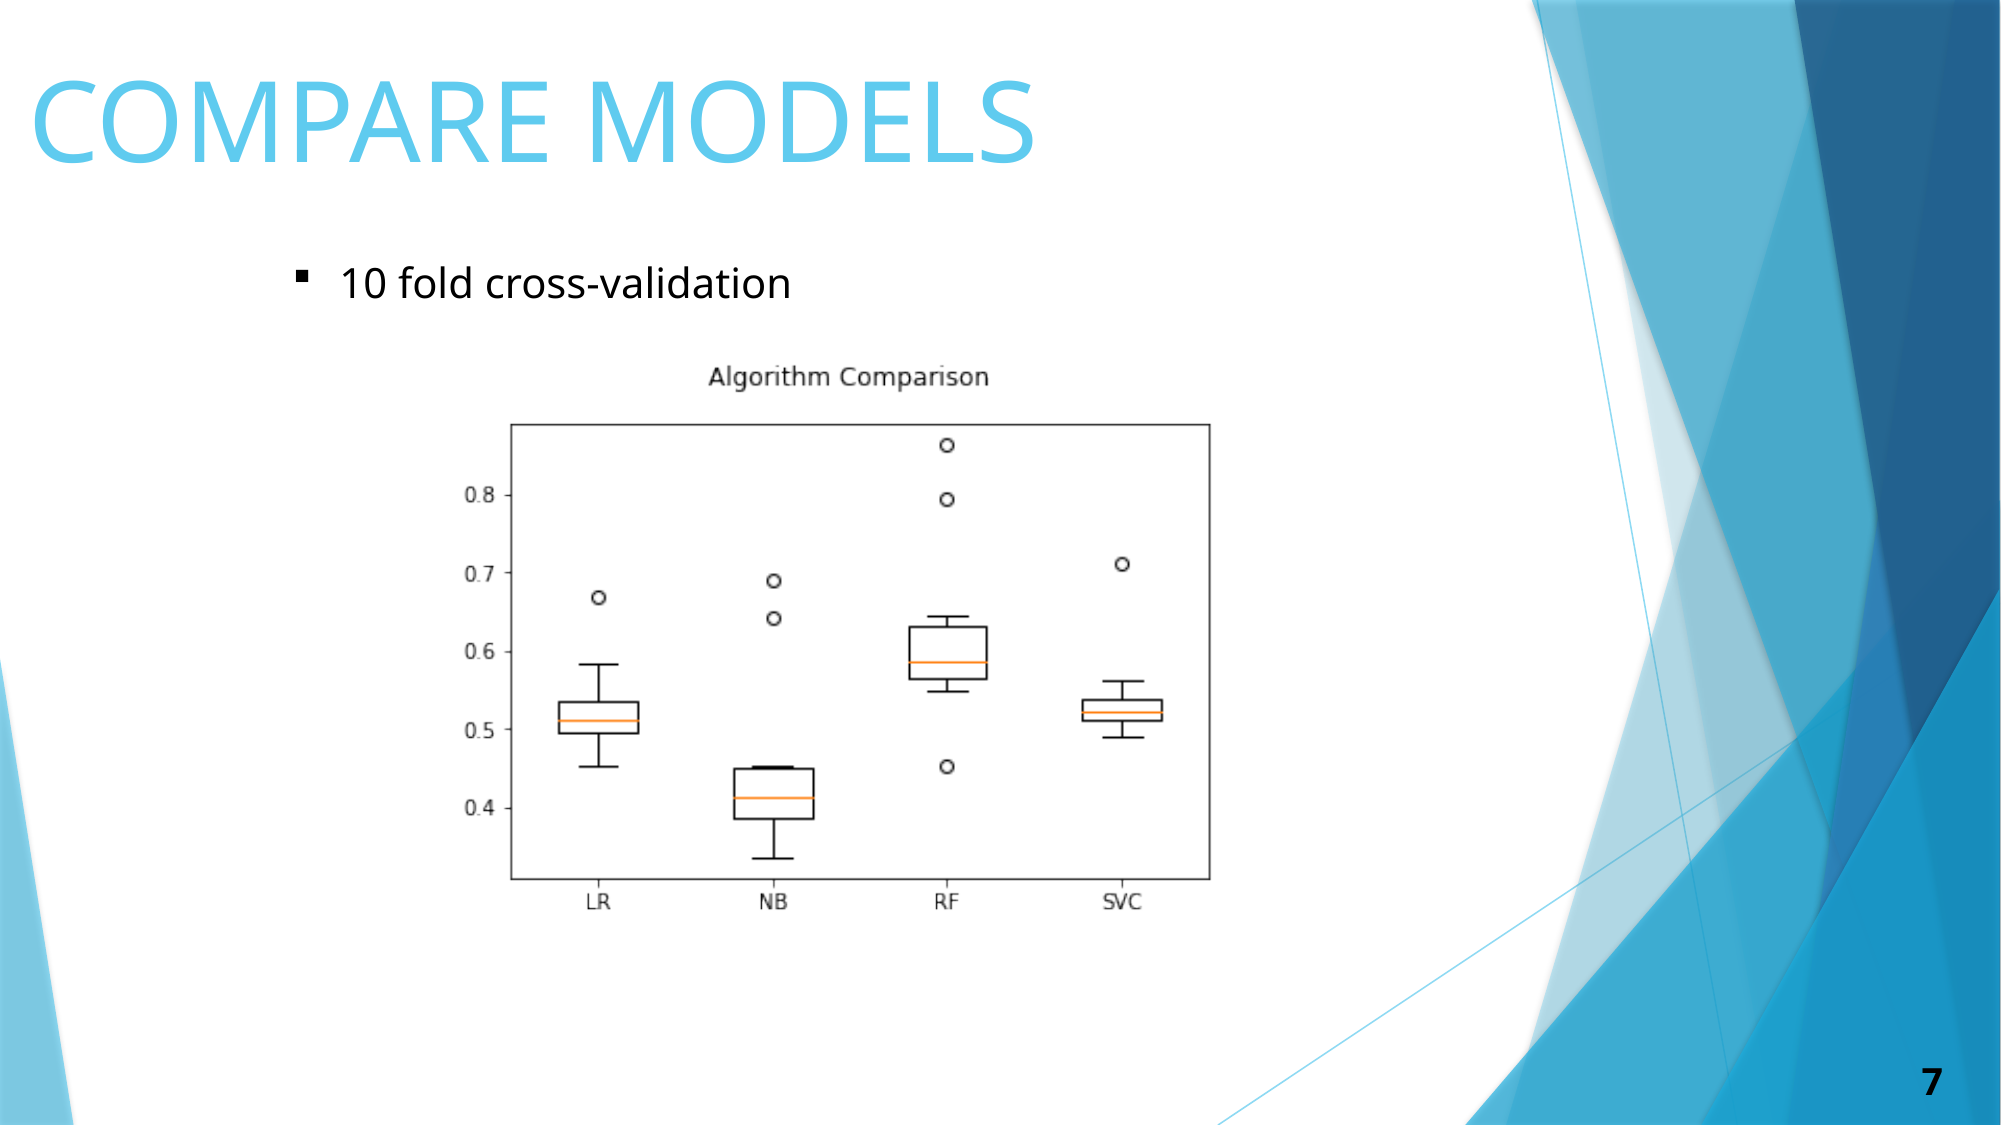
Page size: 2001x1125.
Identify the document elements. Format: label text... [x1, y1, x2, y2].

picture [447, 350, 1225, 929]
text_box 10 fold cross-validation [277, 249, 1366, 315]
text_box COMPARE MODELS [13, 42, 1054, 193]
slide_number 7 [1846, 1053, 1959, 1114]
